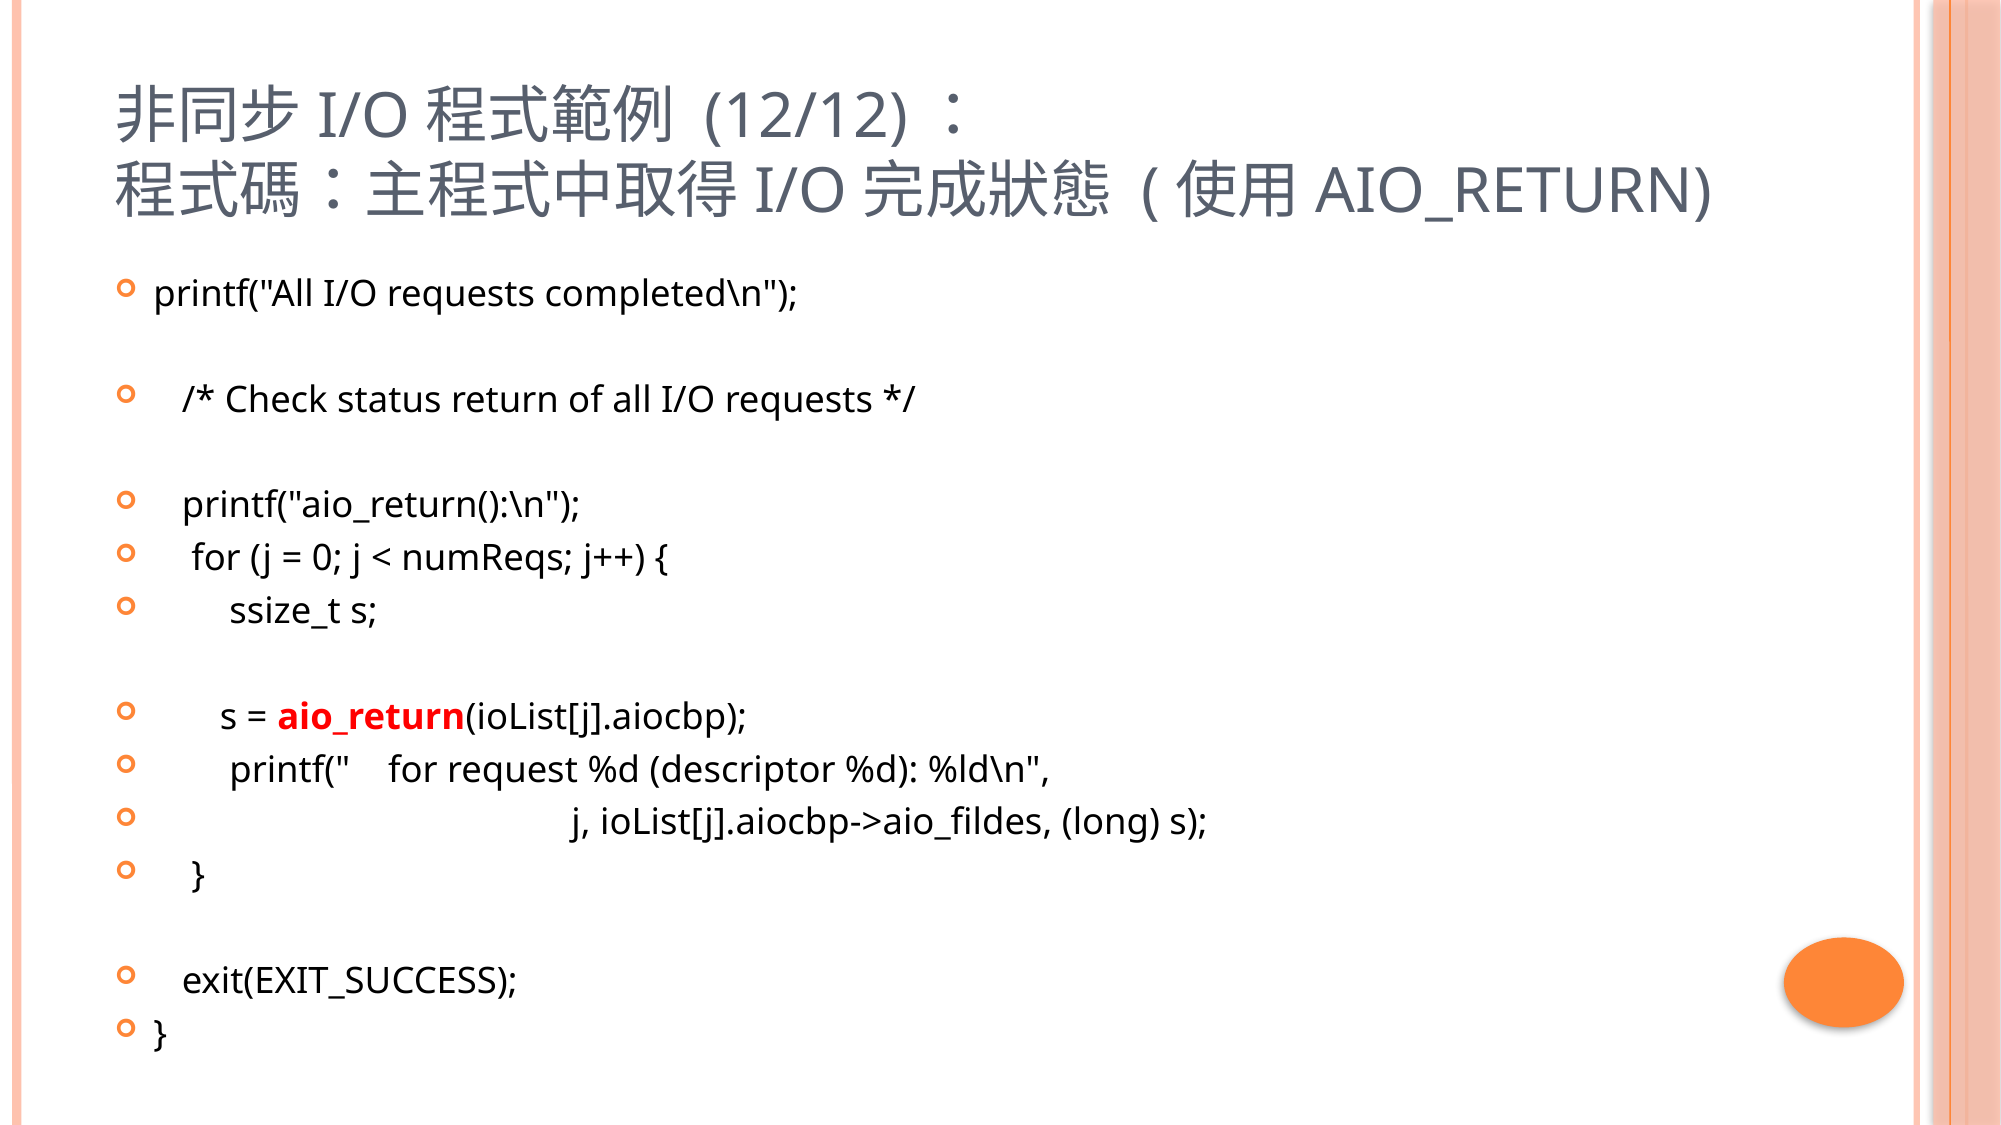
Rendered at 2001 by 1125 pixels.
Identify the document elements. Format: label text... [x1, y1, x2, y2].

list printf("All I/O requests completed\n"); /* Check status return of all I/O requests */ printf("aio_return():\n"); for (j = 0; j < numReqs; j++) { ssize_t s; s = aio_return(ioList[j].aiocbp); printf(" for request %d (descriptor %d): %ld\n", j, ioList[j].aiocbp->aio_fildes, (long) s); } exit(EXIT_SUCCESS); } [99, 262, 1734, 1062]
title 非同步I/O程式範例 (12/12)： 程式碼：主程式中取得I/O完成狀態 (使用aio_return) [99, 45, 1734, 233]
